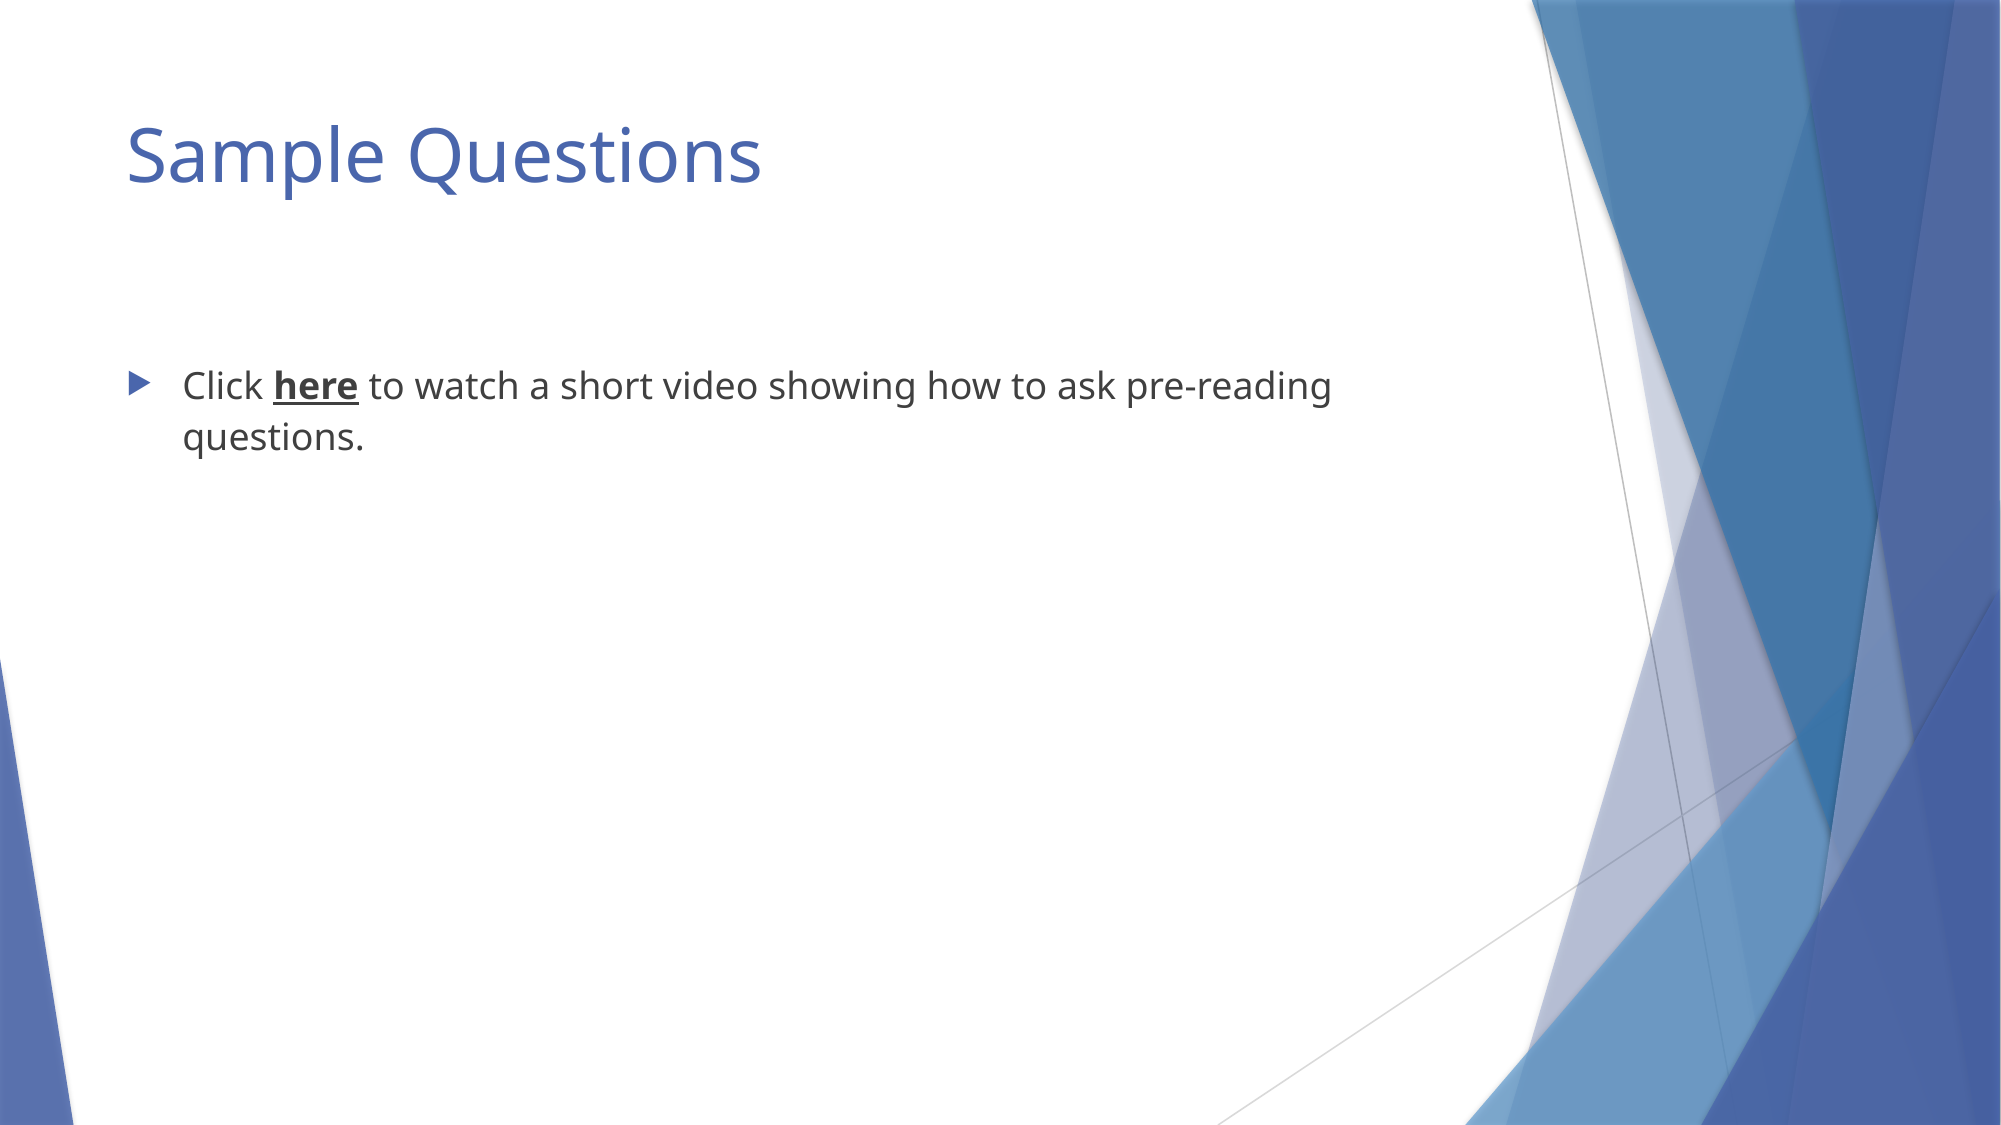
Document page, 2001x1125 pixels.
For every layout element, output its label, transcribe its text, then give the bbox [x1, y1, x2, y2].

list Click here to watch a short video showing how to ask pre-reading questions. [111, 354, 1522, 992]
title Sample Questions [111, 99, 1522, 317]
